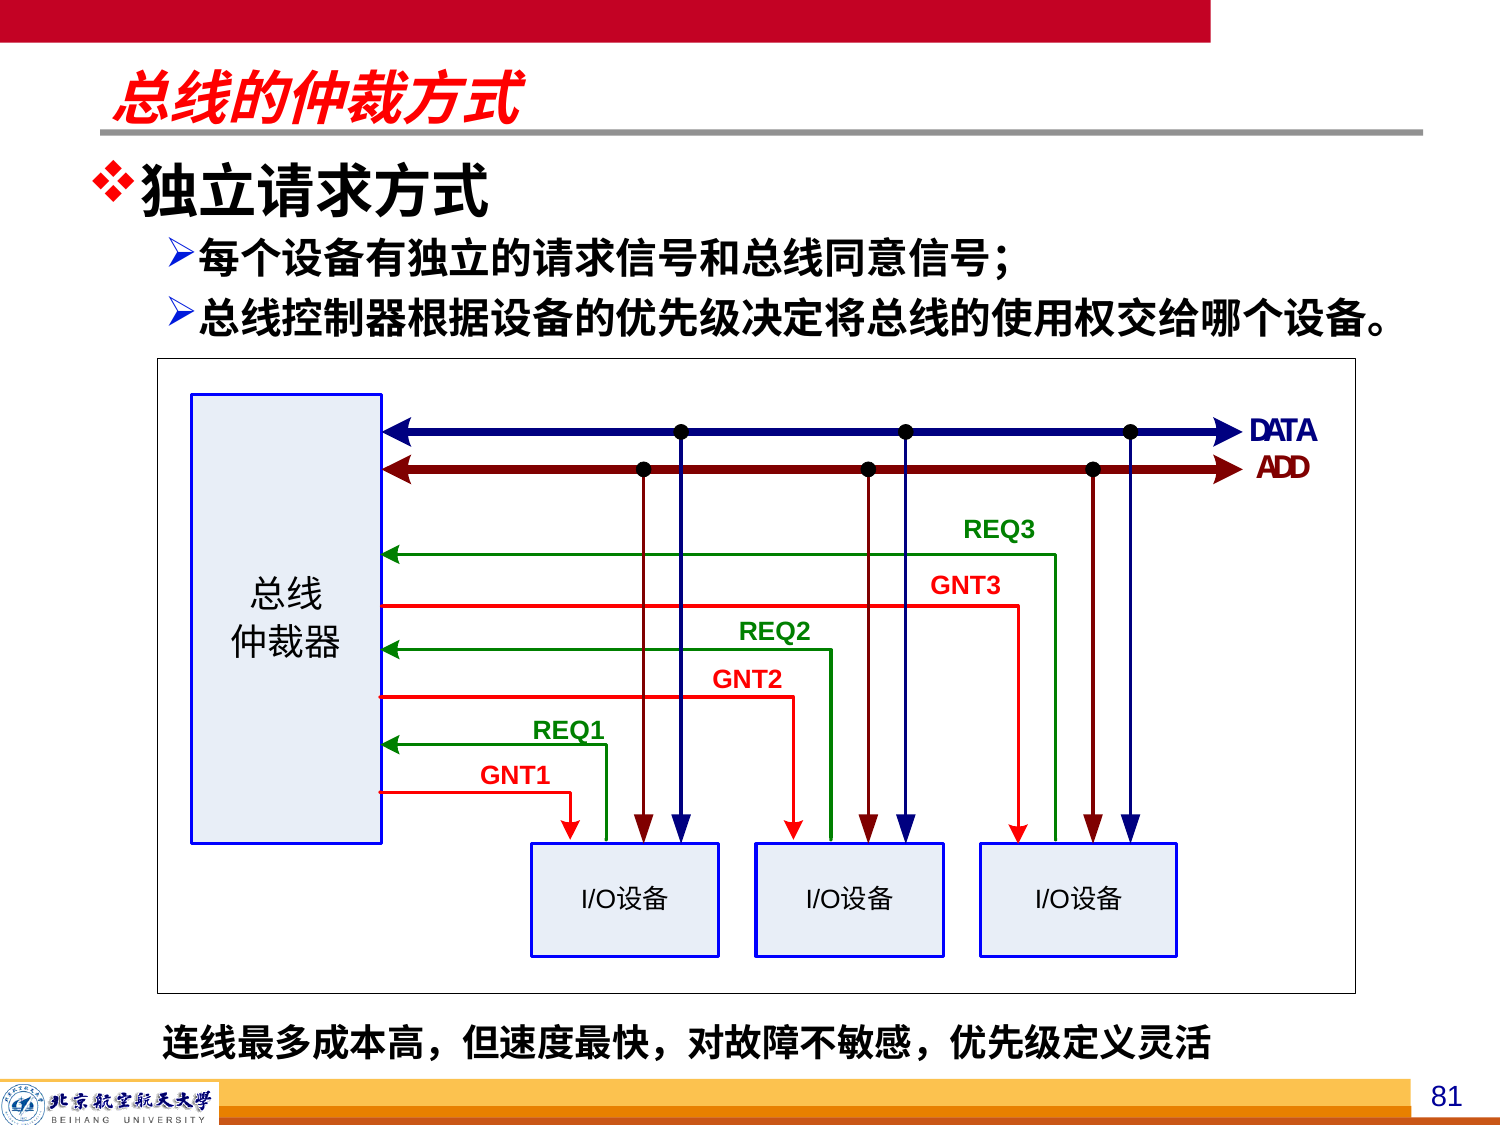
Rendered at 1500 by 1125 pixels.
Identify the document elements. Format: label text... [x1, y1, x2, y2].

title 总线的仲裁方式 [100, 66, 963, 136]
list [153, 354, 1359, 998]
text_box 连线最多成本高，但速度最快，对故障不敏感，优先级定义灵活 [147, 1011, 1353, 1072]
list 独立请求方式 每个设备有独立的请求信号和总线同意信号； 总线控制器根据设备的优先级决定将总线的使用权交给哪个设备。 [76, 160, 1436, 359]
picture [0, 1082, 219, 1125]
